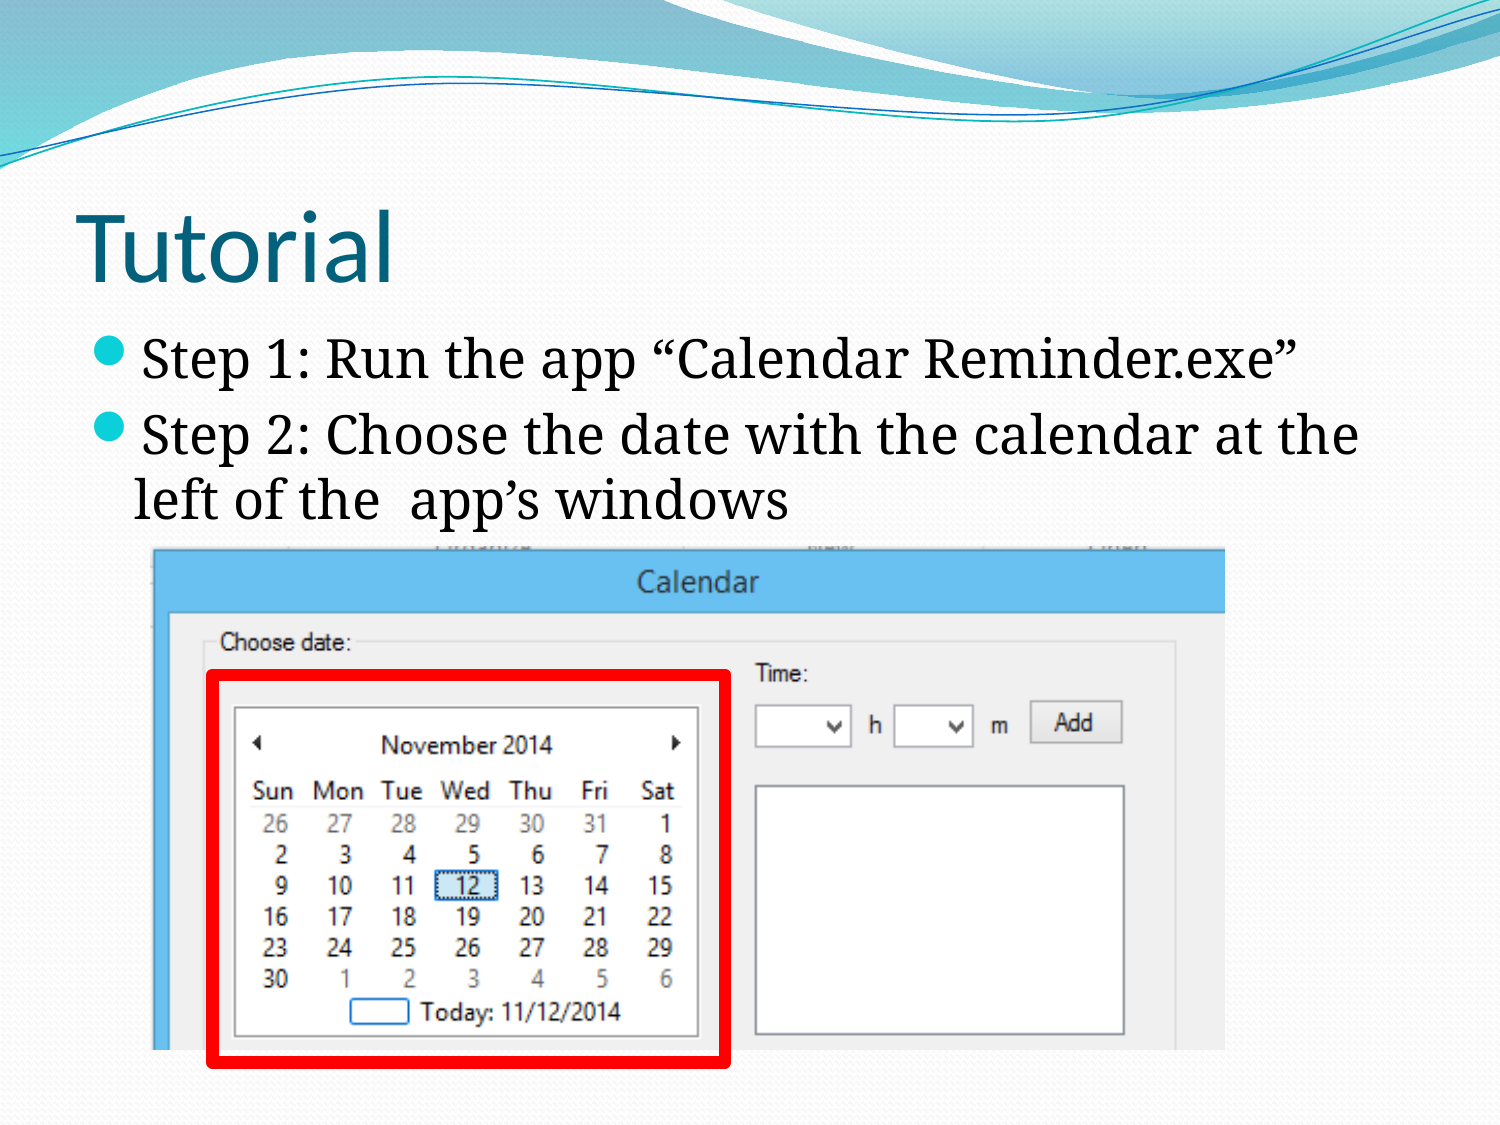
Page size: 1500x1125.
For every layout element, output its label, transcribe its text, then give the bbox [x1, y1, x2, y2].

title Tutorial [75, 115, 1425, 303]
list Step 1: Run the app “Calendar Reminder.exe” Step 2: Choose the date with the calendar at the left of the app’s windows [75, 317, 1425, 1038]
picture [149, 545, 1226, 1051]
